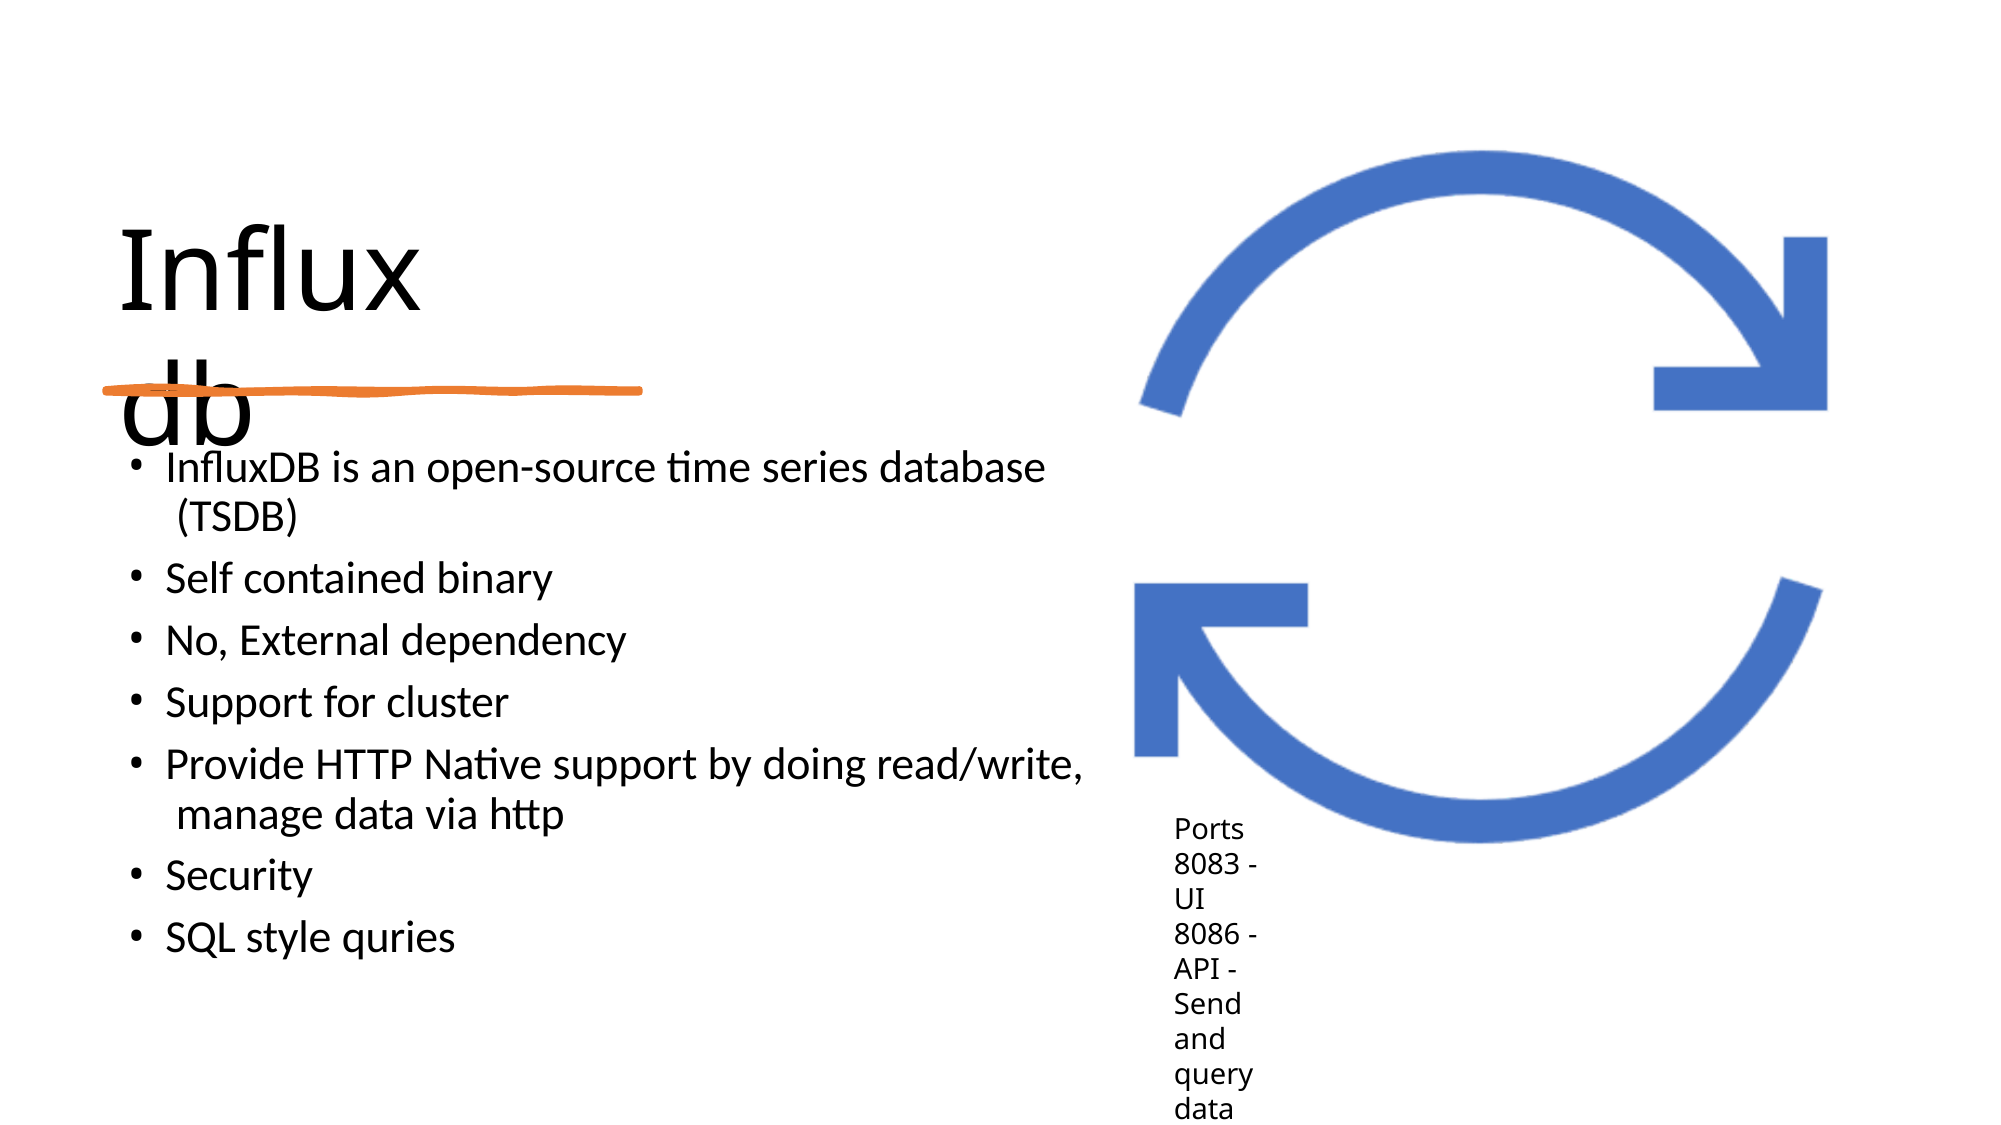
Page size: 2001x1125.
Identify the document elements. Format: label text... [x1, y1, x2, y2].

text_box InfluxDB is an open-source time series database (TSDB) Self contained binary No, External dependency Support for cluster Provide HTTP Native support by doing read/write, manage data via http Security SQL style quries [125, 433, 1095, 962]
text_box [102, 383, 643, 398]
title Influxdb [116, 405, 485, 469]
title Influxdb [116, 196, 485, 382]
text_box Ports 8083 - UI 8086 - API - Send and query data Cluster management raft 8090 8099 Cluster management protobuf [1171, 921, 1546, 1125]
picture [1066, 81, 1897, 913]
